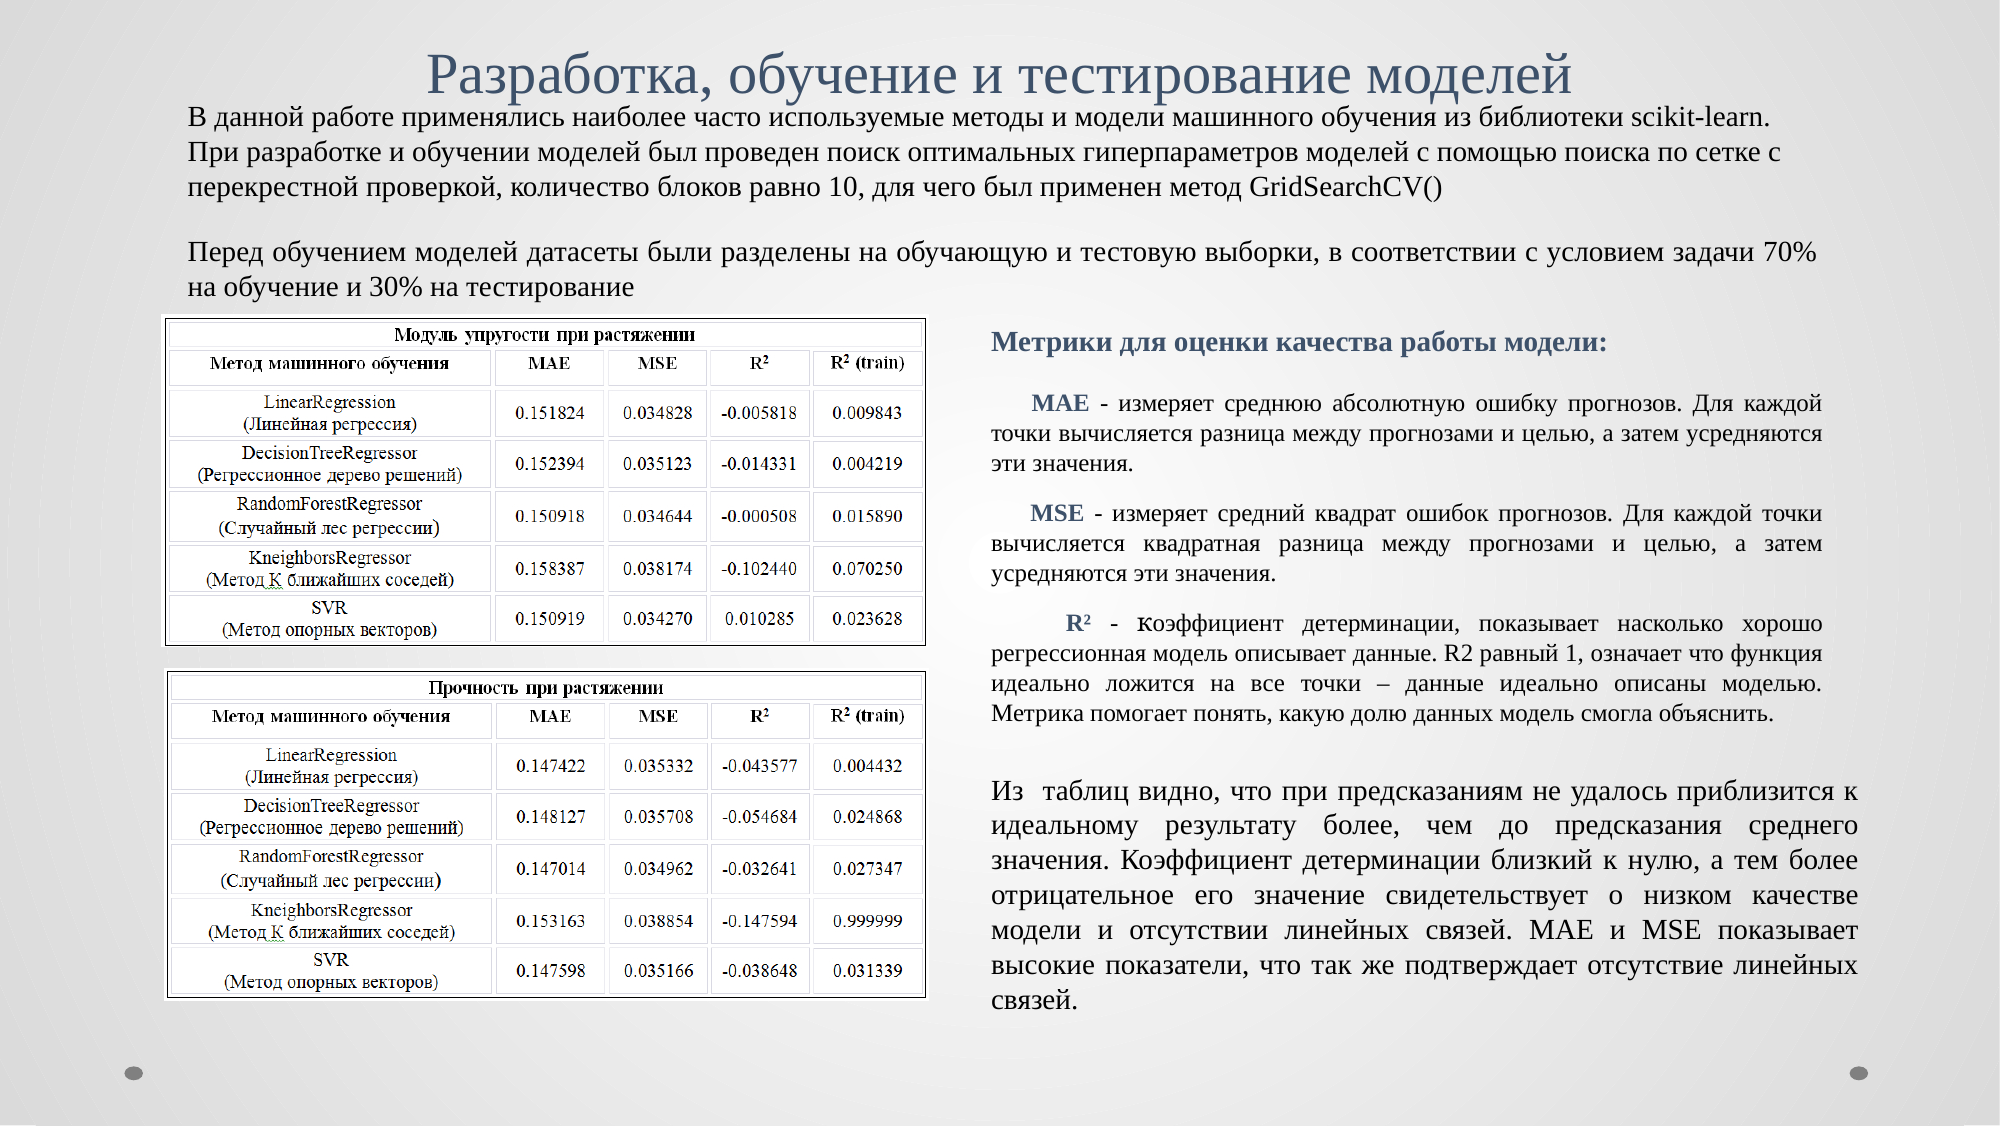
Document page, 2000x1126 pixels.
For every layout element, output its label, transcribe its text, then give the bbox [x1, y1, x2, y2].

text_box В данной работе применялись наиболее часто используемые методы и модели машинного обучения из библиотеки scikit-learn. При разработке и обучении моделей был проведен поиск оптимальных гиперпараметров моделей с помощью поиска по сетке с перекрестной проверкой, количество блоков равно 10, для чего был применен метод GridSearchCV() Перед обучением моделей датасеты были разделены на обучающую и тестовую выборки, в соответствии с условием задачи 70% на обучение и 30% на тестирование [173, 90, 1851, 315]
text_box Из таблиц видно, что при предсказаниям не удалось приблизится к идеальному результату более, чем до предсказания среднего значения. Коэффициент детерминации близкий к нулю, а тем более отрицательное его значение свидетельствует о низком качестве модели и отсутствии линейных связей. MAE и MSE показывает высокие показатели, что так же подтверждает отсутствие линейных связей. [976, 763, 1874, 1012]
picture [164, 668, 930, 1001]
title Разработка, обучение и тестирование моделей [99, 0, 1900, 114]
picture [160, 314, 930, 647]
text_box Метрики для оценки качества работы модели: MAE - измеряет среднюю абсолютную ошибку прогнозов. Для каждой точки вычисляется разница между прогнозами и целью, а затем усредняются эти значения. MSE - измеряет средний квадрат ошибок прогнозов. Для каждой точки вычисляется квадратная разница между прогнозами и целью, а затем усредняются эти значения. R² - коэффициент детерминации, показывает насколько хорошо регрессионная модель описывает данные. R2 равный 1, означает что функция идеально ложится на все точки – данные идеально описаны моделью. Метрика помогает понять, какую долю данных модель смогла объяснить. [976, 314, 1839, 734]
